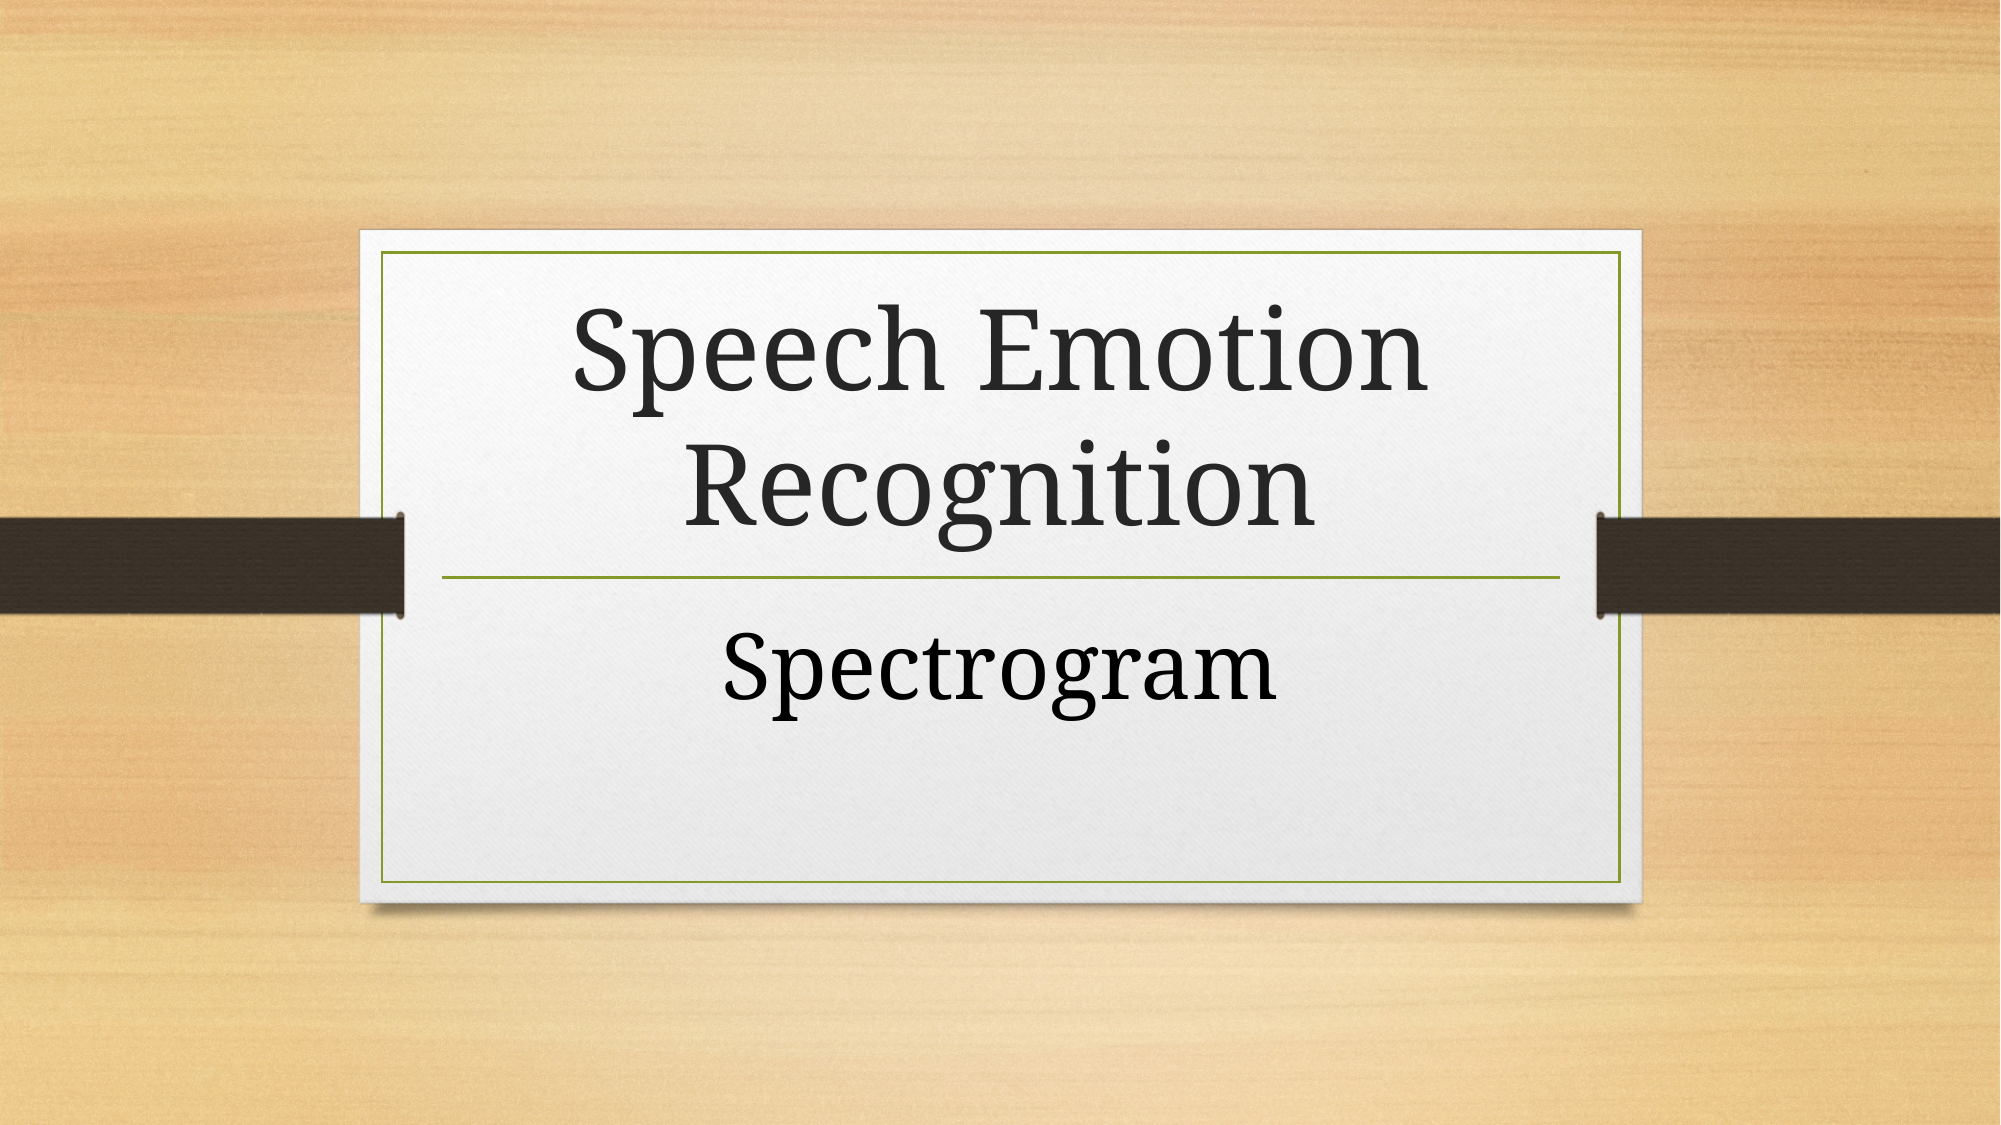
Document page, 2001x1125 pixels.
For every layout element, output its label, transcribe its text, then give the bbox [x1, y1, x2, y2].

title Speech Emotion Recognition [441, 306, 1560, 556]
picture [0, 0, 2001, 1125]
subtitle Spectrogram [441, 600, 1560, 817]
